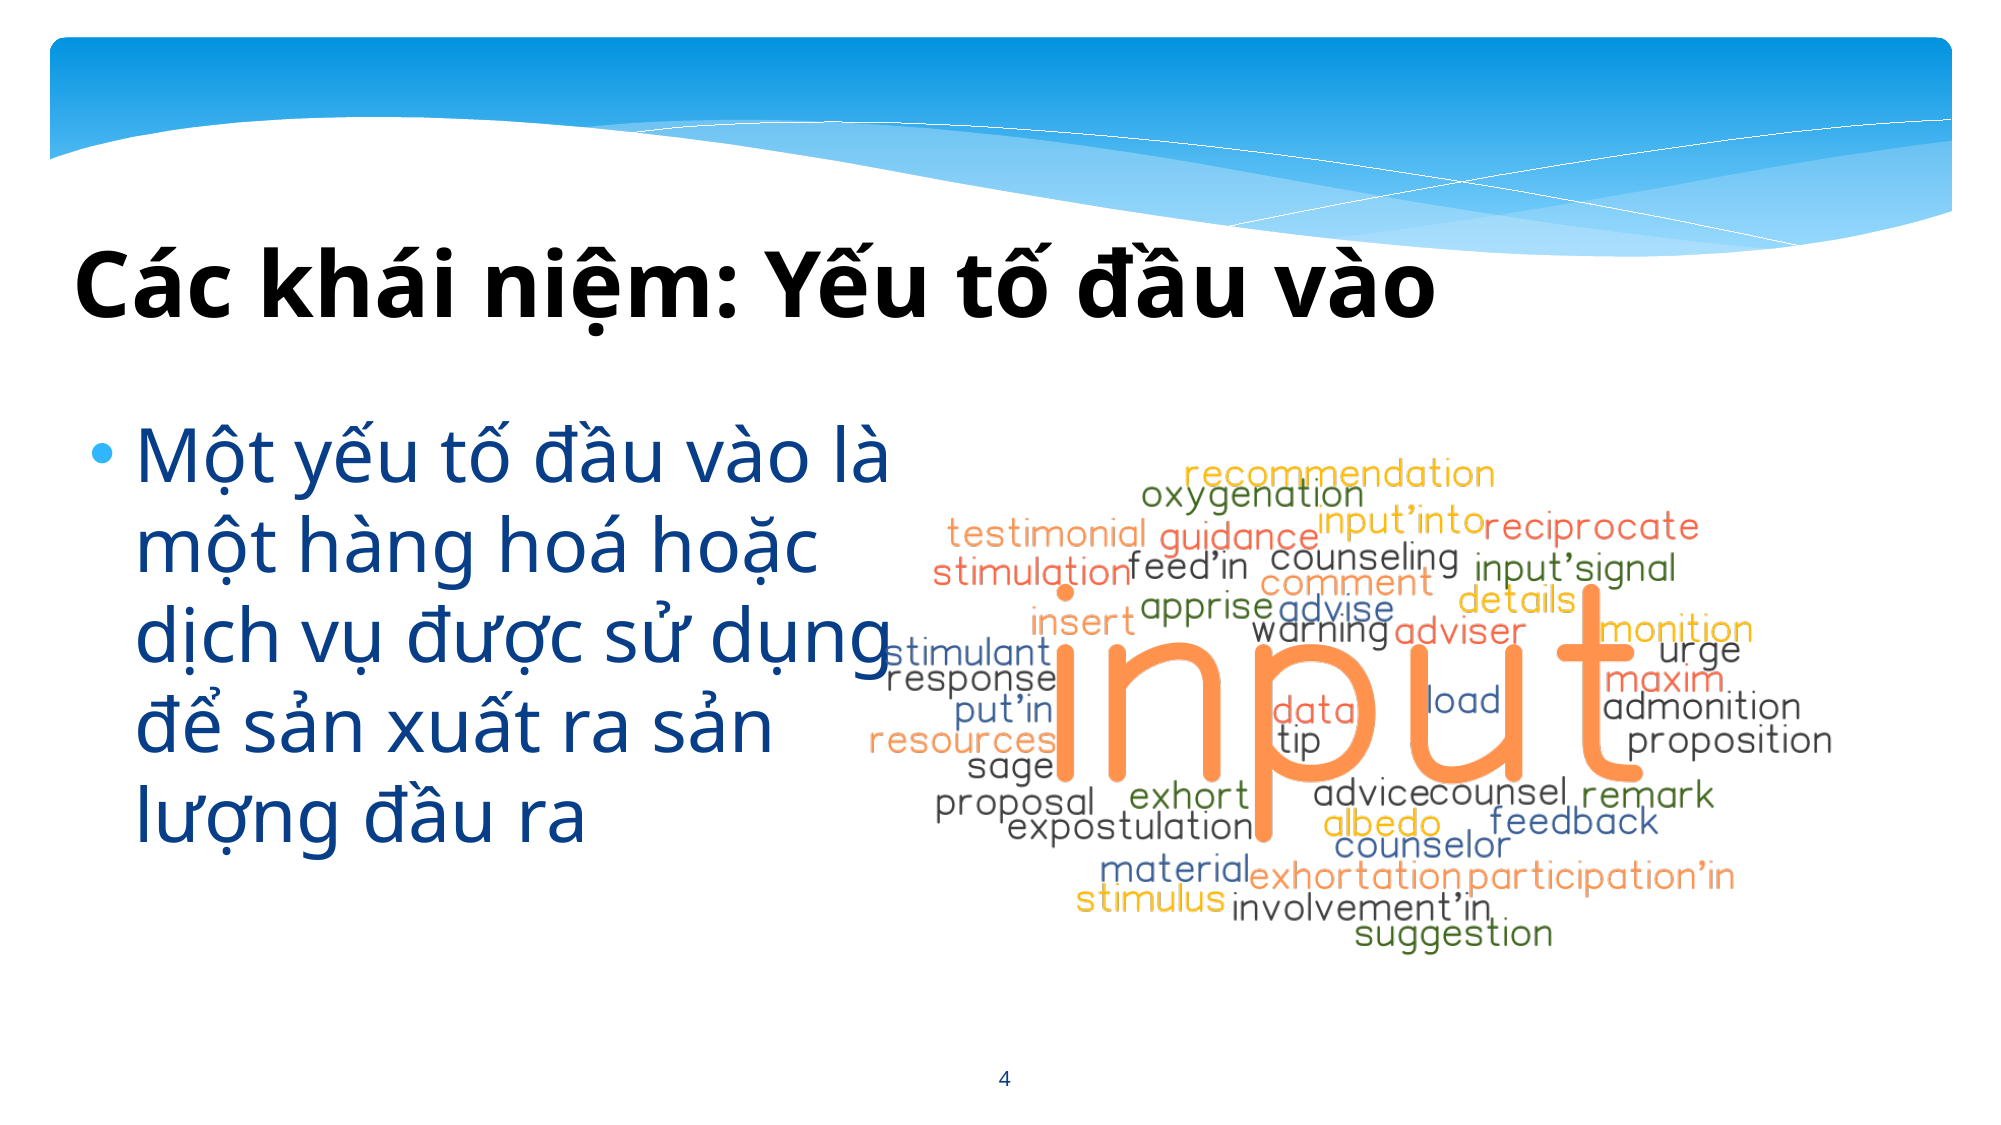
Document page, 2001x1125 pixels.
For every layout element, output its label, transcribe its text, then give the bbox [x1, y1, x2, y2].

text_box Một yếu tố đầu vào là một hàng hoá hoặc dịch vụ được sử dụng để sản xuất ra sản lượng đầu ra [75, 399, 693, 873]
picture [699, 338, 2000, 1070]
slide_number 4 [877, 1079, 1132, 1110]
text_box Các khái niệm: Yếu tố đầu vào [55, 218, 1456, 425]
